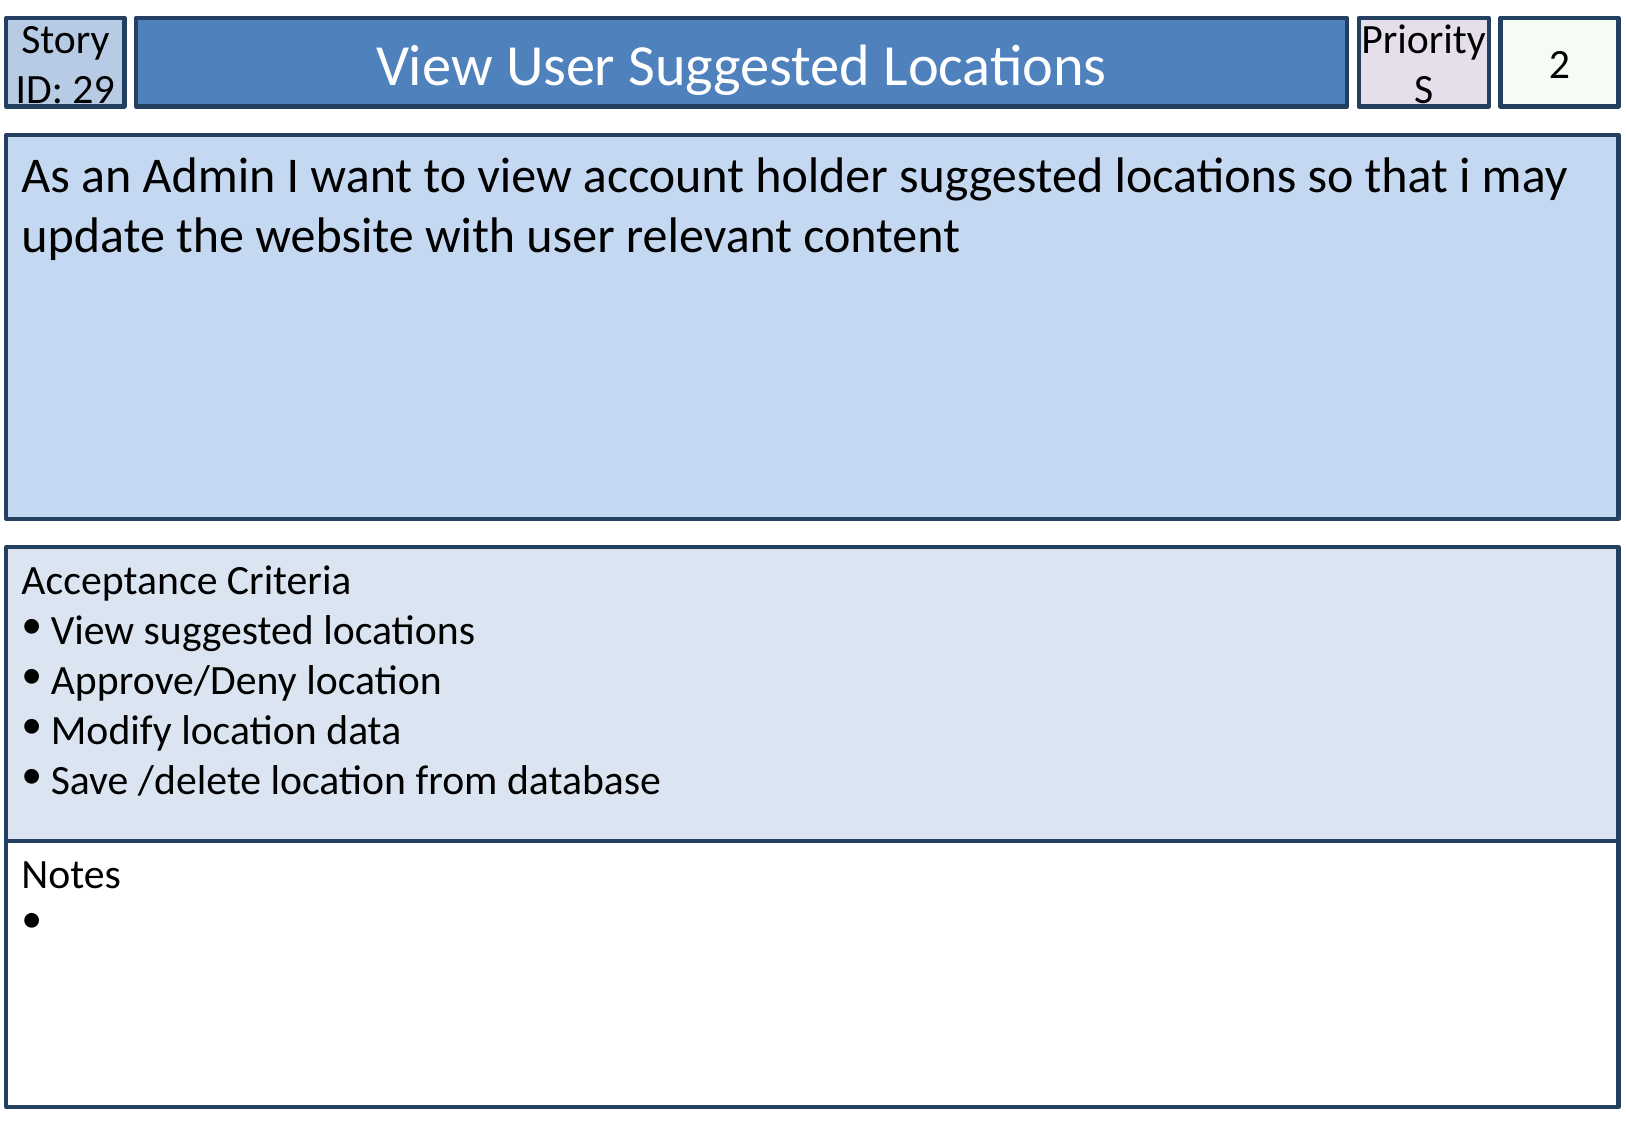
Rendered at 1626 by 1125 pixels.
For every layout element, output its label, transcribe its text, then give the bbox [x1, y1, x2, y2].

text_box Acceptance Criteria View suggested locations Approve/Deny location Modify location data Save /delete location from database [6, 547, 1619, 841]
text_box Priority S [1358, 17, 1489, 107]
text_box As an Admin I want to view account holder suggested locations so that i may update the website with user relevant content [6, 134, 1619, 519]
text_box Notes [6, 841, 1619, 1107]
text_box View User Suggested Locations [136, 17, 1347, 107]
text_box 2 [1500, 17, 1619, 107]
text_box Story ID: 29 [6, 17, 125, 107]
